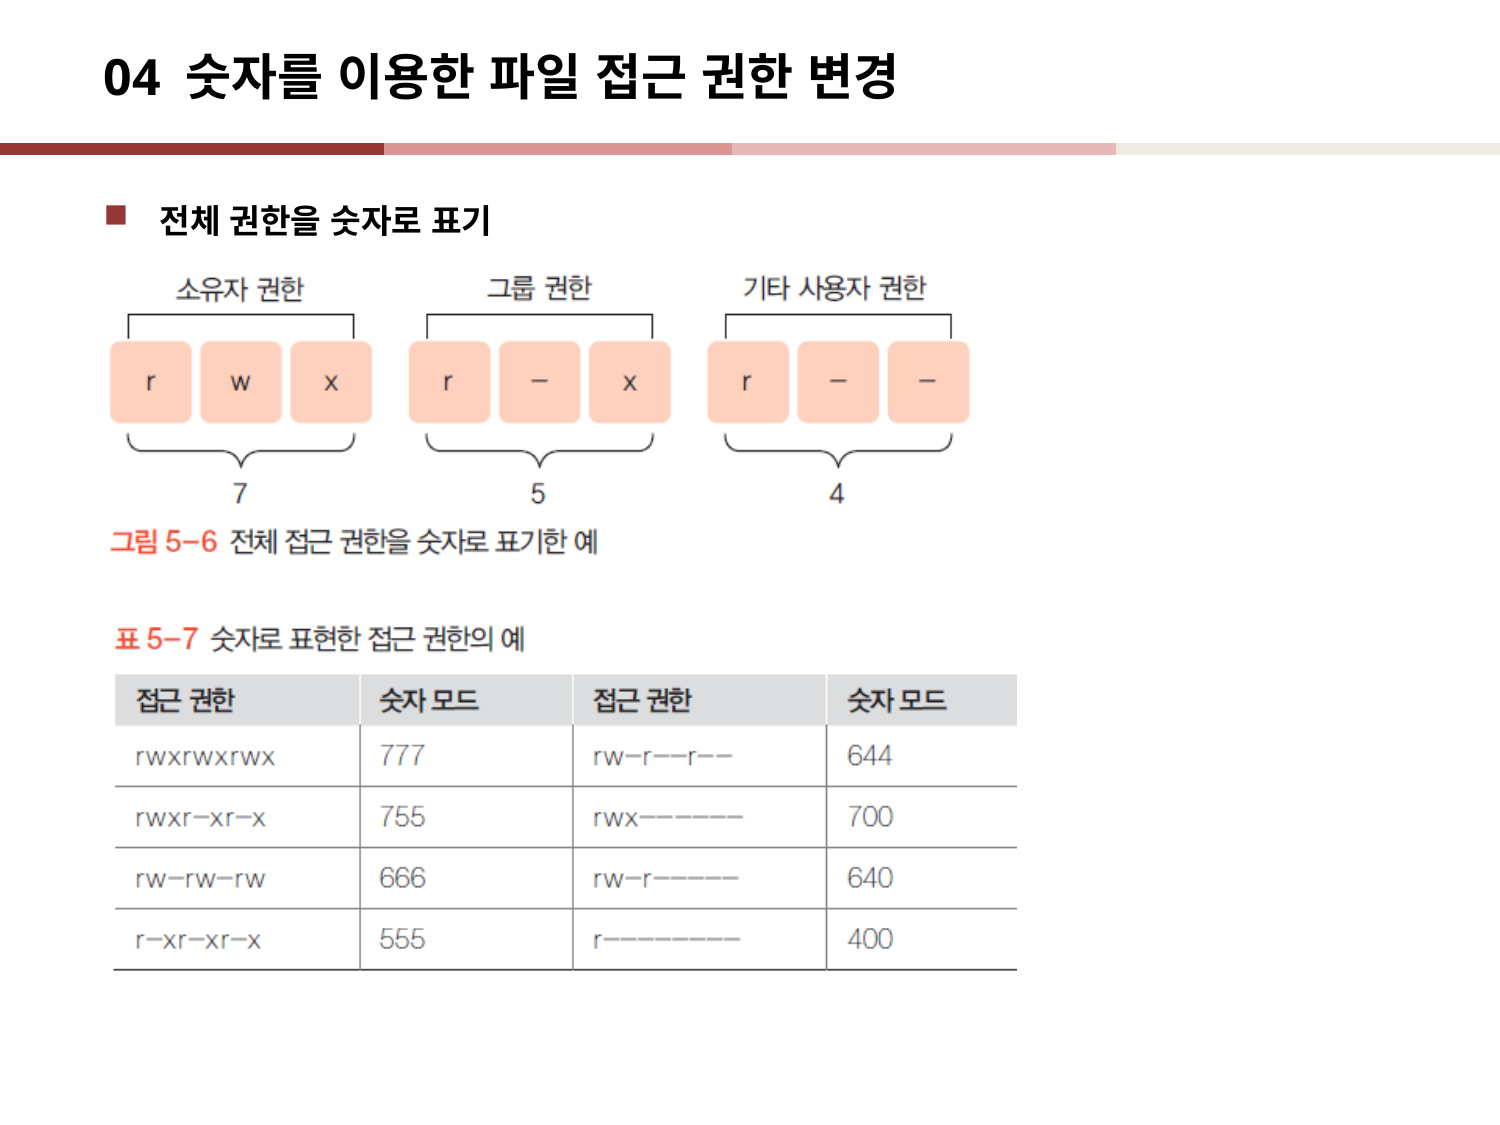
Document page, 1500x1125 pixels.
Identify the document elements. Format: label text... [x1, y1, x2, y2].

picture [106, 615, 1017, 985]
list 전체 권한을 숫자로 표기 [88, 172, 1436, 1059]
picture [106, 267, 975, 561]
title 04 숫자를 이용한 파일 접근 권한 변경 [88, 30, 1330, 121]
